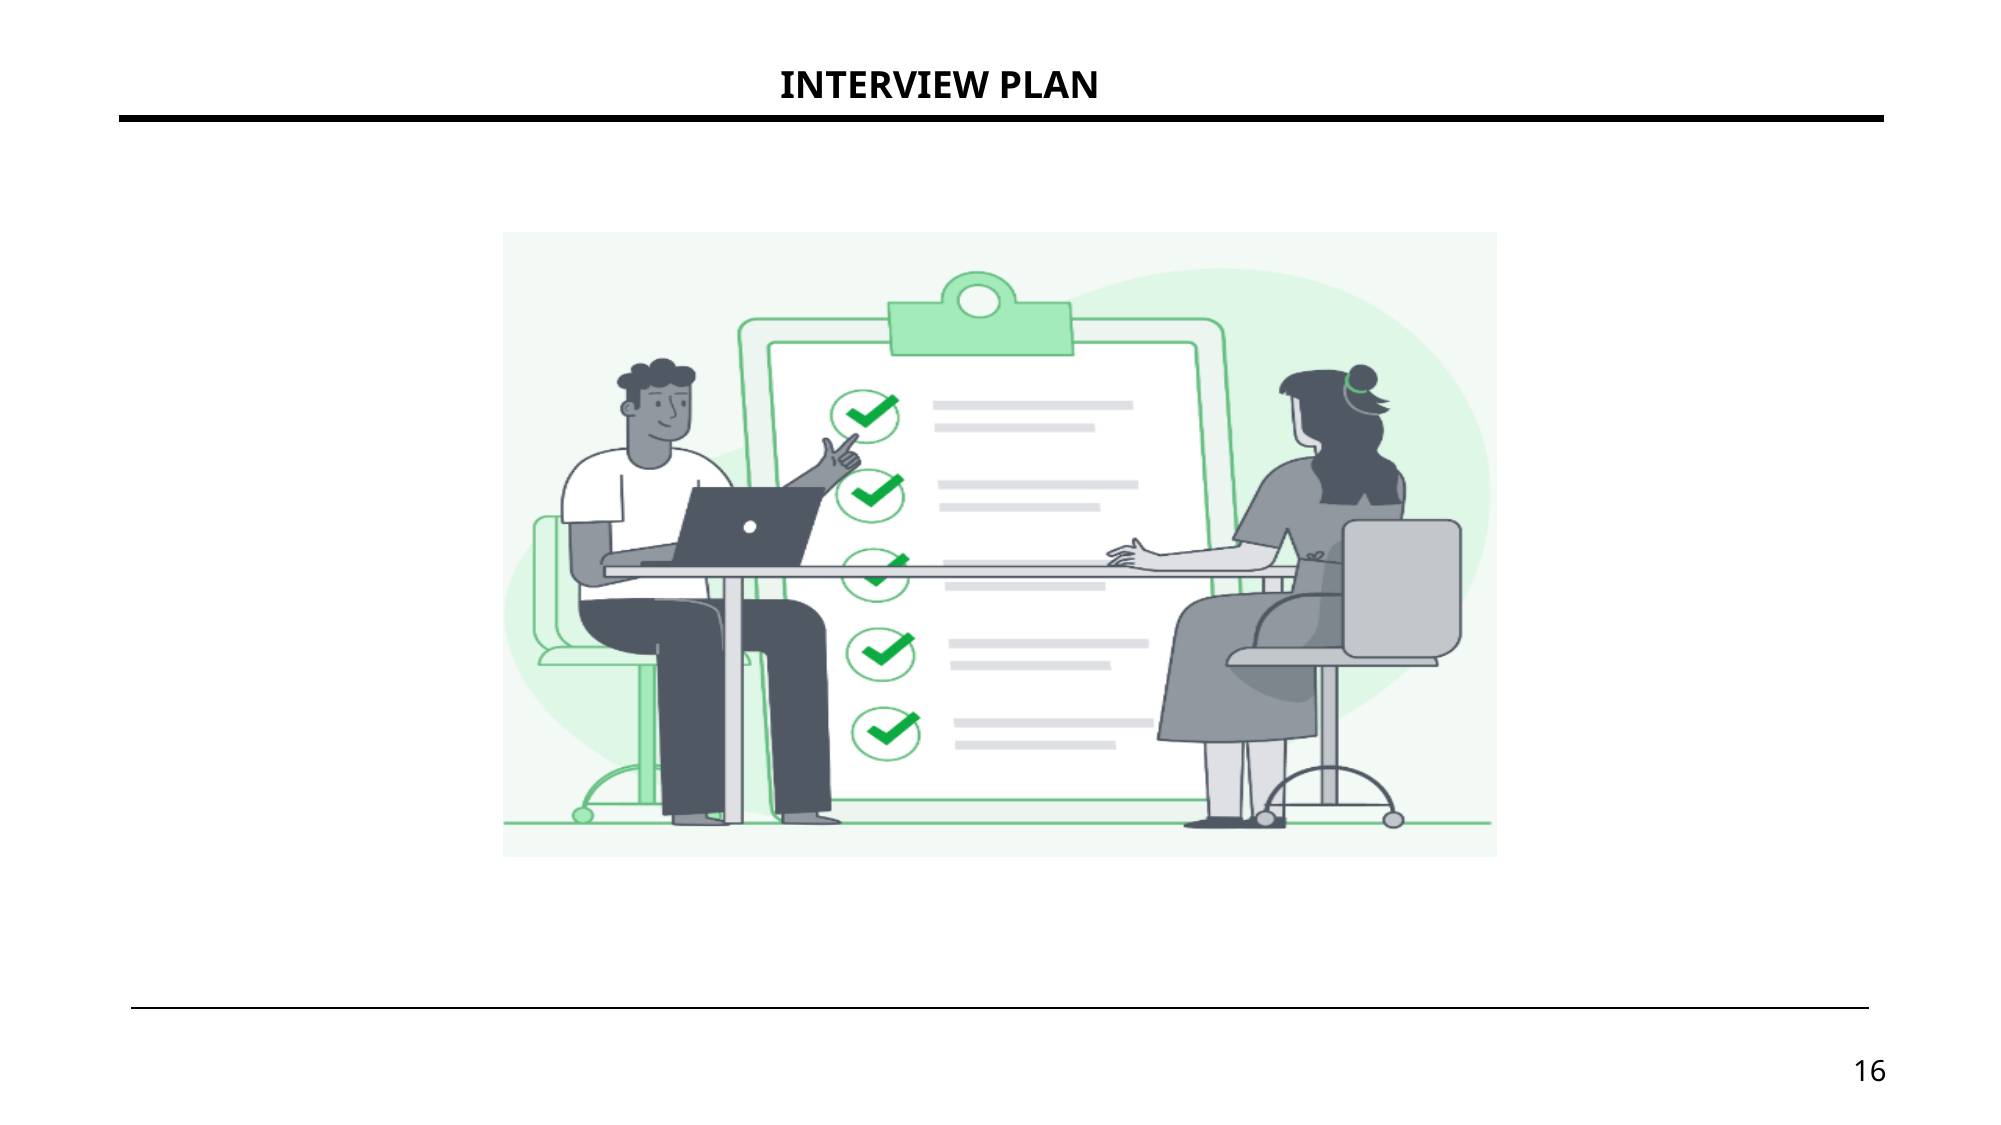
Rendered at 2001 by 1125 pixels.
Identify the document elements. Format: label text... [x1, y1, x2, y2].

picture [503, 232, 1497, 857]
slide_number 16 [1791, 1042, 1902, 1103]
text_box INTERVIEW PLAN [445, 53, 1446, 113]
